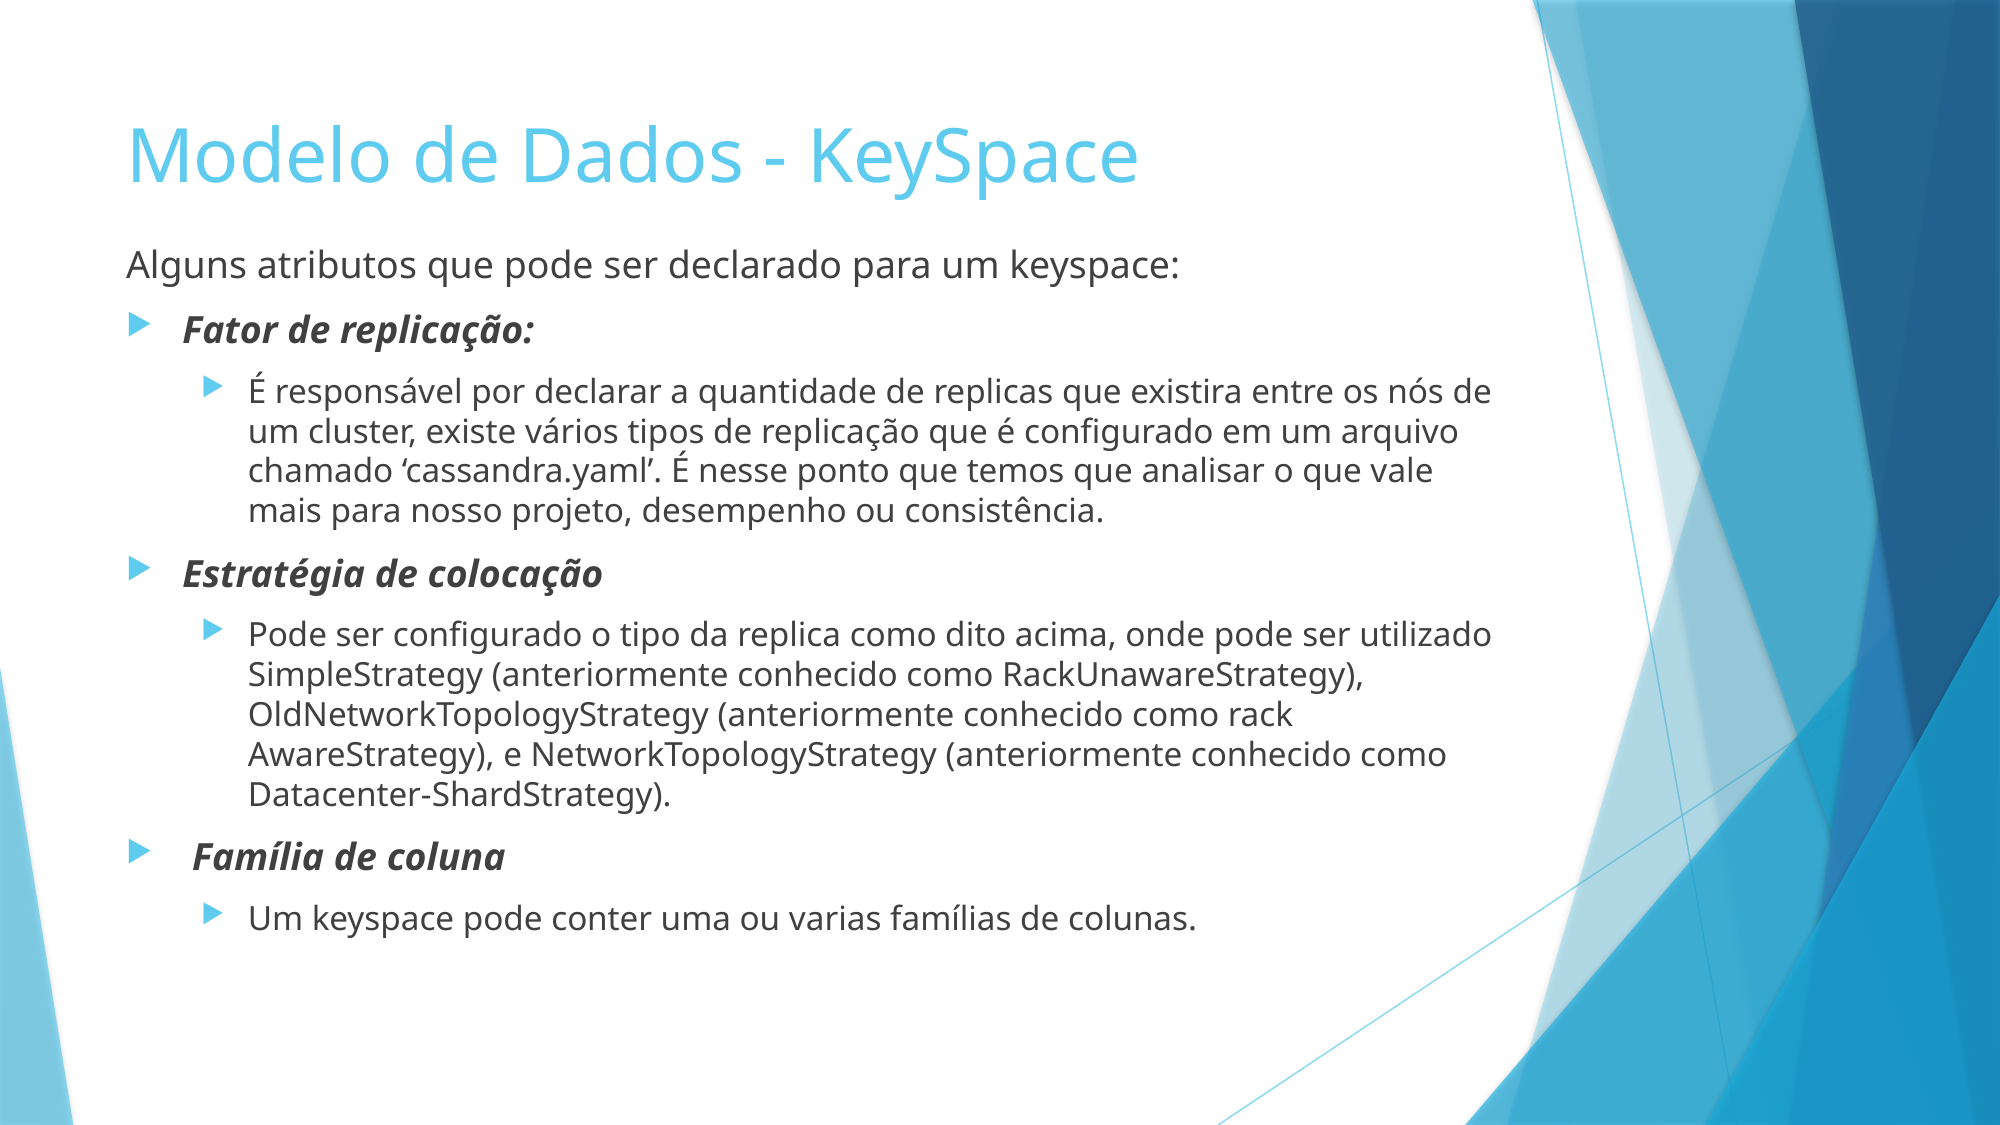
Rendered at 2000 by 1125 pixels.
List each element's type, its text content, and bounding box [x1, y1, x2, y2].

title Modelo de Dados - KeySpace [111, 99, 1522, 233]
list Alguns atributos que pode ser declarado para um keyspace: Fator de replicação: É responsável por declarar a quantidade de replicas que existira entre os nós de um cluster, existe vários tipos de replicação que é configurado em um arquivo chamado ‘cassandra.yaml’. É nesse ponto que temos que analisar o que vale mais para nosso projeto, desempenho ou consistência. Estratégia de colocação Pode ser configurado o tipo da replica como dito acima, onde pode ser utilizado SimpleStrategy (anteriormente conhecido como RackUnawareStrategy), OldNetworkTopologyStrategy (anteriormente conhecido como rack AwareStrategy), e NetworkTopologyStrategy (anteriormente conhecido como Datacenter-ShardStrategy). Família de coluna Um keyspace pode conter uma ou varias famílias de colunas. [111, 233, 1522, 991]
